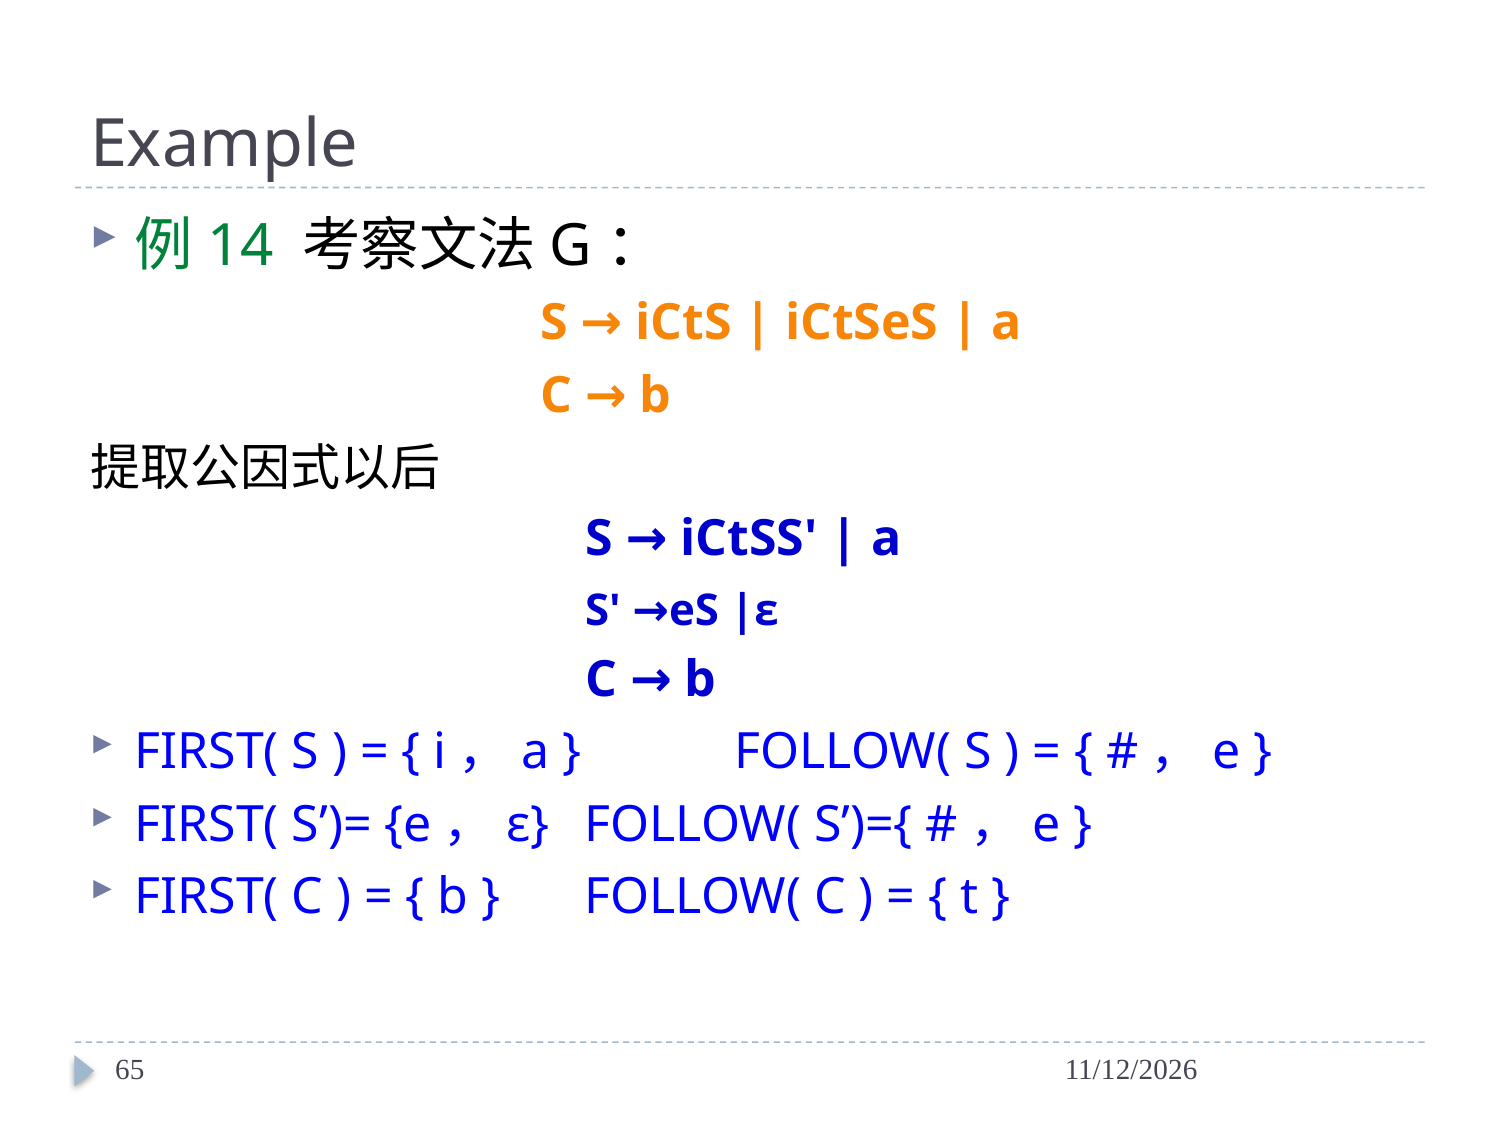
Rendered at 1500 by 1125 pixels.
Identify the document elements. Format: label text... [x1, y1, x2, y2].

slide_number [1050, 1042, 1426, 1103]
title Example [74, 24, 1426, 188]
slide_number 65 [100, 1042, 426, 1103]
list 例14 考察文法G： S → iCtS | iCtSeS | a C → b 提取公因式以后 S → iCtSS' | a S' →eS |ε C → b FIRST( S ) = { i，a } FOLLOW( S ) = { #，e } FIRST( S’)= {e，ε} FOLLOW( S’)={ #，e } FIRST( C ) = { b } FOLLOW( C ) = { t } [74, 199, 1426, 1011]
